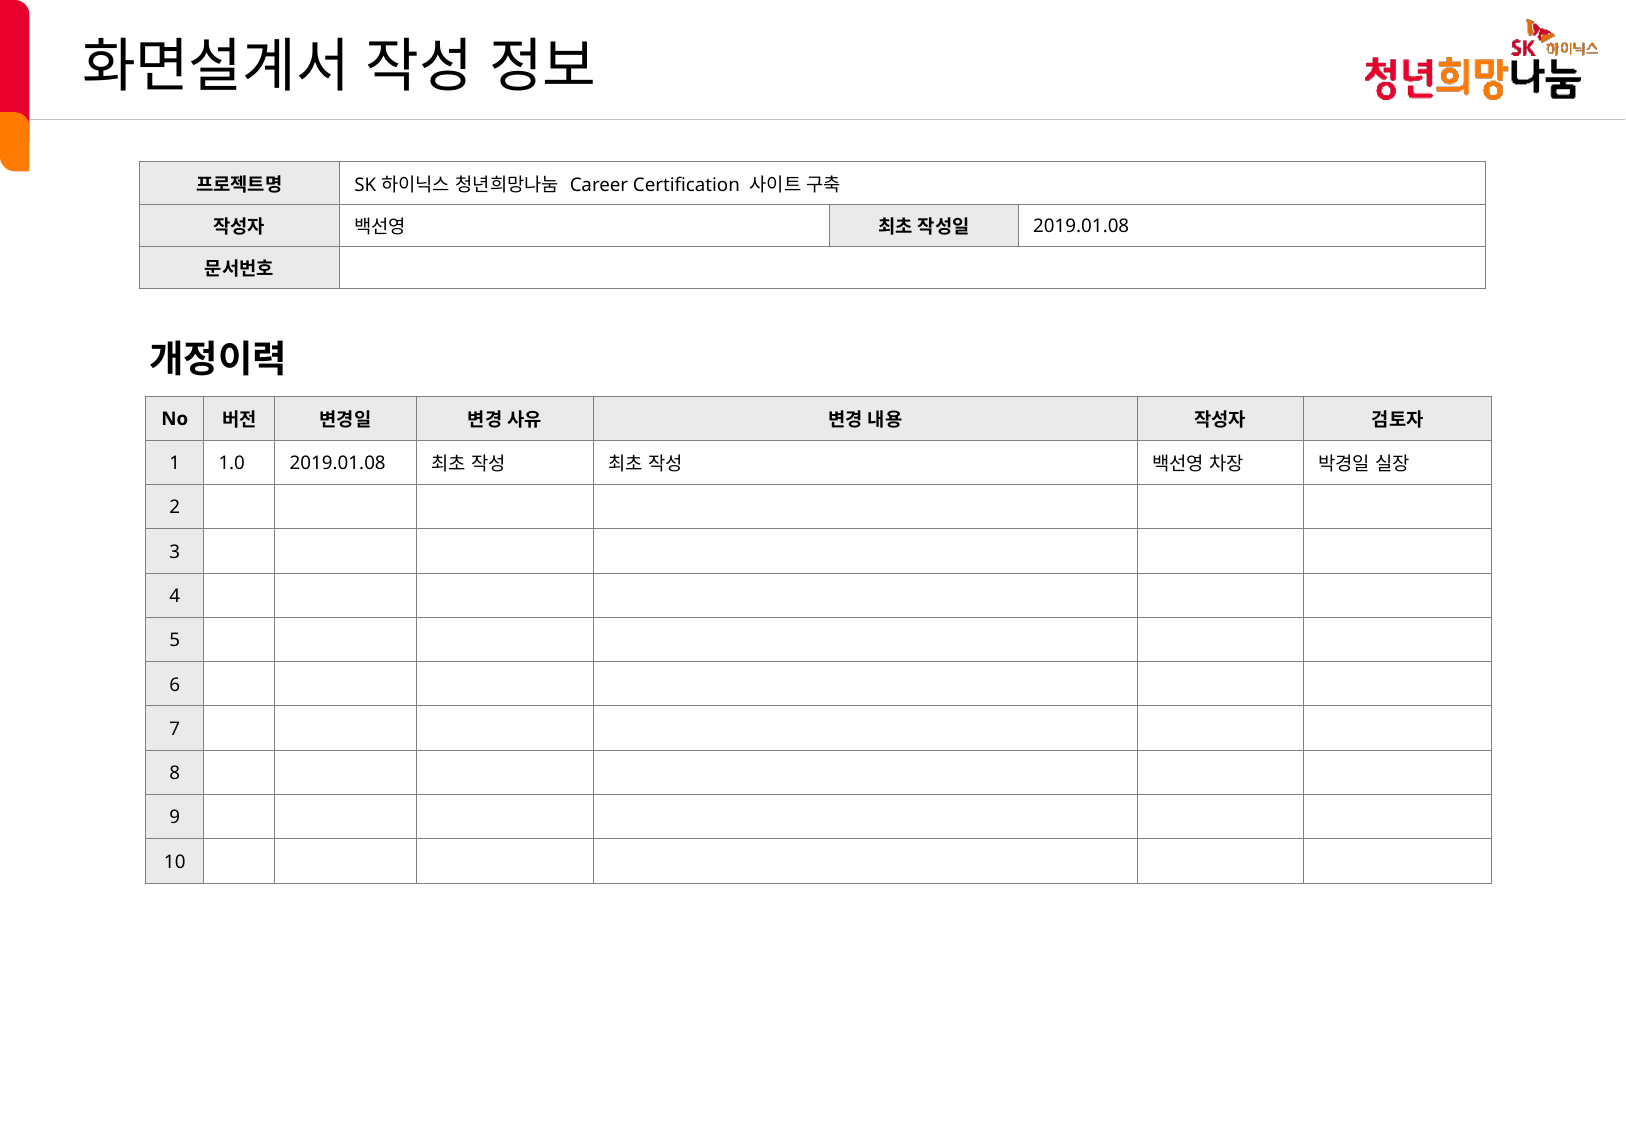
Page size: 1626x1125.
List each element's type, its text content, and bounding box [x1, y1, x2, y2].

table_cell [417, 485, 593, 528]
table_cell [275, 751, 416, 794]
table_cell [204, 751, 274, 794]
table_cell [594, 618, 1137, 661]
text_box 개정이력 [134, 324, 1429, 391]
table_cell 9 [146, 795, 203, 838]
table_cell [594, 662, 1137, 705]
table_cell [594, 529, 1137, 573]
table_cell [1304, 574, 1491, 617]
table_cell 백선영 [340, 205, 829, 246]
table_cell 1 [146, 441, 203, 484]
table_cell [1138, 795, 1303, 838]
table_cell [1138, 662, 1303, 705]
text_box 화면설계서 작성 정보 [67, 28, 708, 113]
table_cell [275, 706, 416, 750]
table_header No [146, 397, 203, 440]
table_cell 10 [146, 839, 203, 883]
table_cell [204, 839, 274, 883]
table_cell [417, 618, 593, 661]
table_cell [594, 839, 1137, 883]
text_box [1365, 19, 1598, 100]
table_cell 2019.01.08 [1019, 205, 1485, 246]
table_cell [1304, 618, 1491, 661]
table_cell [594, 706, 1137, 750]
table_cell [594, 574, 1137, 617]
table_cell 2019.01.08 [275, 441, 416, 484]
table_header 프로젝트명 [140, 162, 339, 204]
table_header 검토자 [1304, 397, 1491, 440]
table_cell 8 [146, 751, 203, 794]
table_cell [1138, 529, 1303, 573]
table_cell [594, 485, 1137, 528]
table_cell [204, 662, 274, 705]
table_cell [1138, 574, 1303, 617]
table_cell [275, 795, 416, 838]
table_cell [275, 529, 416, 573]
text_box [0, 111, 31, 173]
table_cell 6 [146, 662, 203, 705]
text_box [0, 0, 31, 119]
table_header 변경일 [275, 397, 416, 440]
table_cell [204, 706, 274, 750]
table_cell 박경일 실장 [1304, 441, 1491, 484]
table_cell 3 [146, 529, 203, 573]
table_cell [417, 662, 593, 705]
table_cell [1304, 795, 1491, 838]
table_header 변경 내용 [594, 397, 1137, 440]
table_cell [275, 839, 416, 883]
table_header 변경 사유 [417, 397, 593, 440]
table_cell [417, 574, 593, 617]
table_cell [340, 247, 1485, 288]
table_cell [1304, 662, 1491, 705]
table_cell [417, 751, 593, 794]
table_cell [1138, 839, 1303, 883]
table_cell [204, 795, 274, 838]
table_cell [1304, 839, 1491, 883]
table_cell [417, 706, 593, 750]
table_cell 백선영 차장 [1138, 441, 1303, 484]
table_cell [417, 795, 593, 838]
table_cell 1.0 [204, 441, 274, 484]
table_cell 2 [146, 485, 203, 528]
table_cell 최초 작성일 [830, 205, 1018, 246]
table_cell [1304, 706, 1491, 750]
table_cell [275, 485, 416, 528]
table_header SK하이닉스 청년희망나눔 Career Certification 사이트 구축 [340, 162, 1485, 204]
table_cell [1304, 485, 1491, 528]
table_header 버전 [204, 397, 274, 440]
table_cell [204, 485, 274, 528]
table_cell [275, 574, 416, 617]
table_cell [594, 795, 1137, 838]
table_cell 5 [146, 618, 203, 661]
table_cell [204, 618, 274, 661]
table_cell 7 [146, 706, 203, 750]
table_cell [1138, 751, 1303, 794]
table_cell [275, 618, 416, 661]
table_cell [417, 529, 593, 573]
table_cell [275, 662, 416, 705]
table_cell 4 [146, 574, 203, 617]
table_cell [1138, 618, 1303, 661]
table_cell [1138, 706, 1303, 750]
table_cell [1138, 485, 1303, 528]
table_cell [417, 839, 593, 883]
table_cell [594, 751, 1137, 794]
table_cell 문서번호 [140, 247, 339, 288]
table_cell 최초 작성 [594, 441, 1137, 484]
table_cell [204, 529, 274, 573]
table_header 작성자 [1138, 397, 1303, 440]
table_cell 작성자 [140, 205, 339, 246]
table_cell [204, 574, 274, 617]
table_cell [1304, 751, 1491, 794]
table_cell [1304, 529, 1491, 573]
table_cell 최초 작성 [417, 441, 593, 484]
